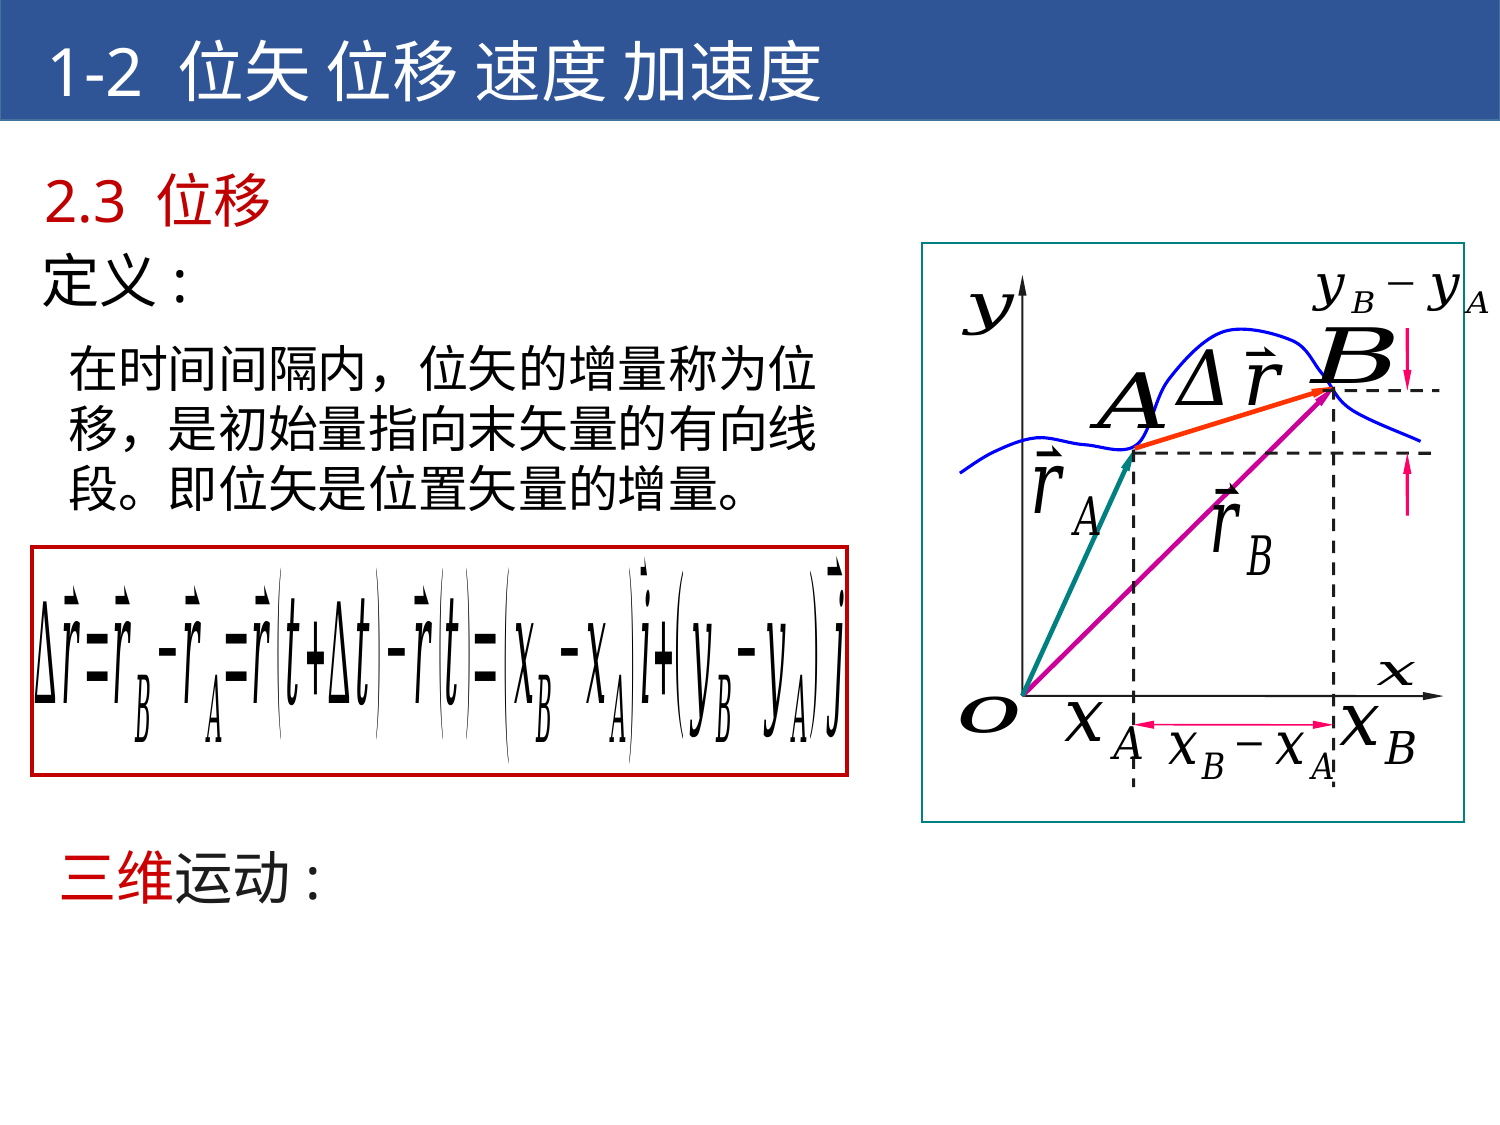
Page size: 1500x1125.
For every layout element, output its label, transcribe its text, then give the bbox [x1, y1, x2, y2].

text_box [0, 0, 1500, 121]
text_box 定义: [26, 236, 638, 322]
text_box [922, 242, 1491, 822]
text_box 1-2 位矢 位移 速度 加速度 [31, 22, 839, 117]
